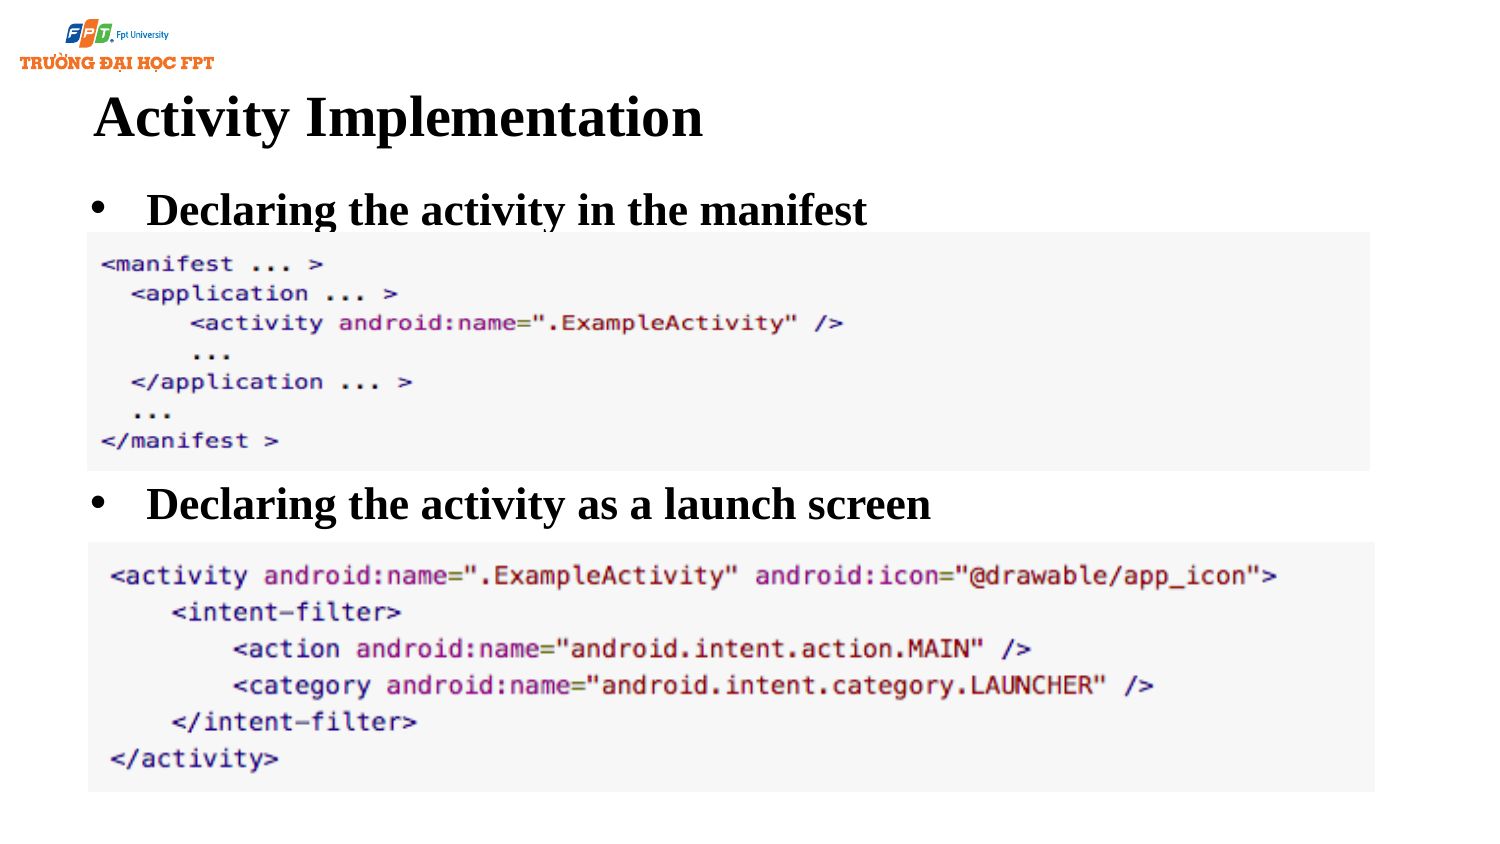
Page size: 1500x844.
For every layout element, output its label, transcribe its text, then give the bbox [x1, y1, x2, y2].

title Activity Implementation [78, 62, 1429, 164]
picture [87, 232, 1370, 471]
list Declaring the activity in the manifest Declaring the activity as a launch screen [75, 171, 1425, 754]
picture [87, 542, 1376, 792]
